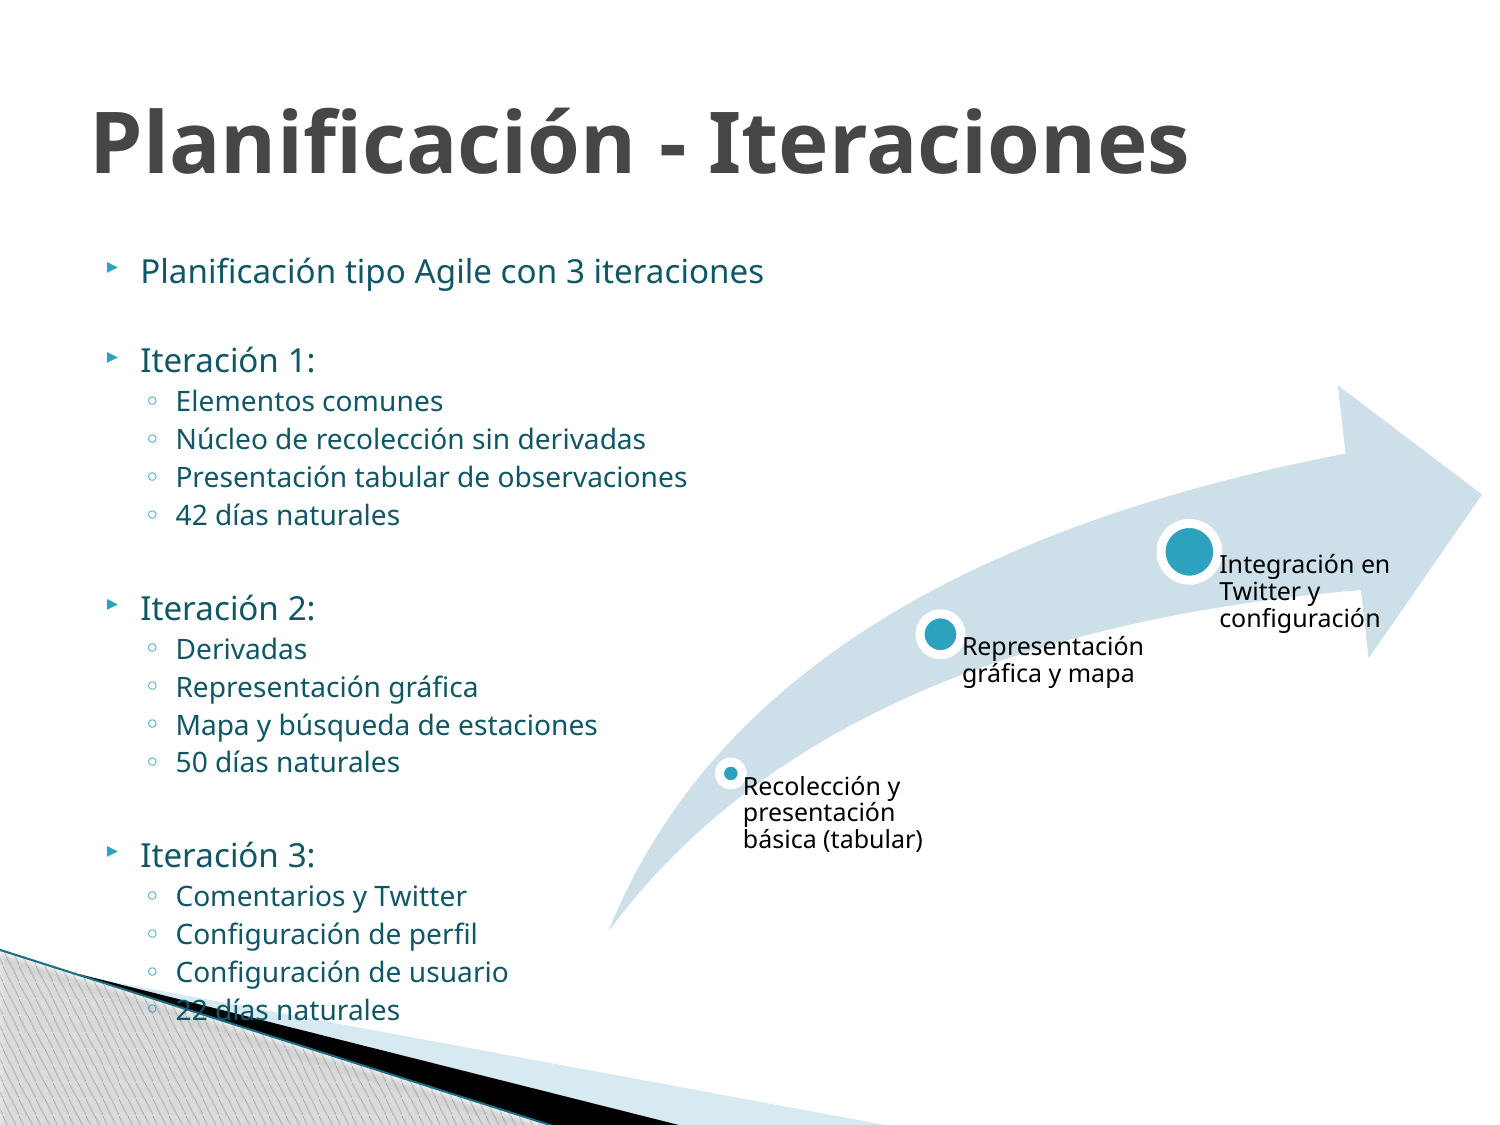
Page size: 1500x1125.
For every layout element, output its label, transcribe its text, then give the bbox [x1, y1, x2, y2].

list Planificación tipo Agile con 3 iteraciones Iteración 1: Elementos comunes Núcleo de recolección sin derivadas Presentación tabular de observaciones 42 días naturales Iteración 2: Derivadas Representación gráfica Mapa y búsqueda de estaciones 50 días naturales Iteración 3: Comentarios y Twitter Configuración de perfil Configuración de usuario 22 días naturales [75, 243, 1376, 1035]
title Planificación - Iteraciones [75, 45, 1425, 233]
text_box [596, 385, 1495, 932]
